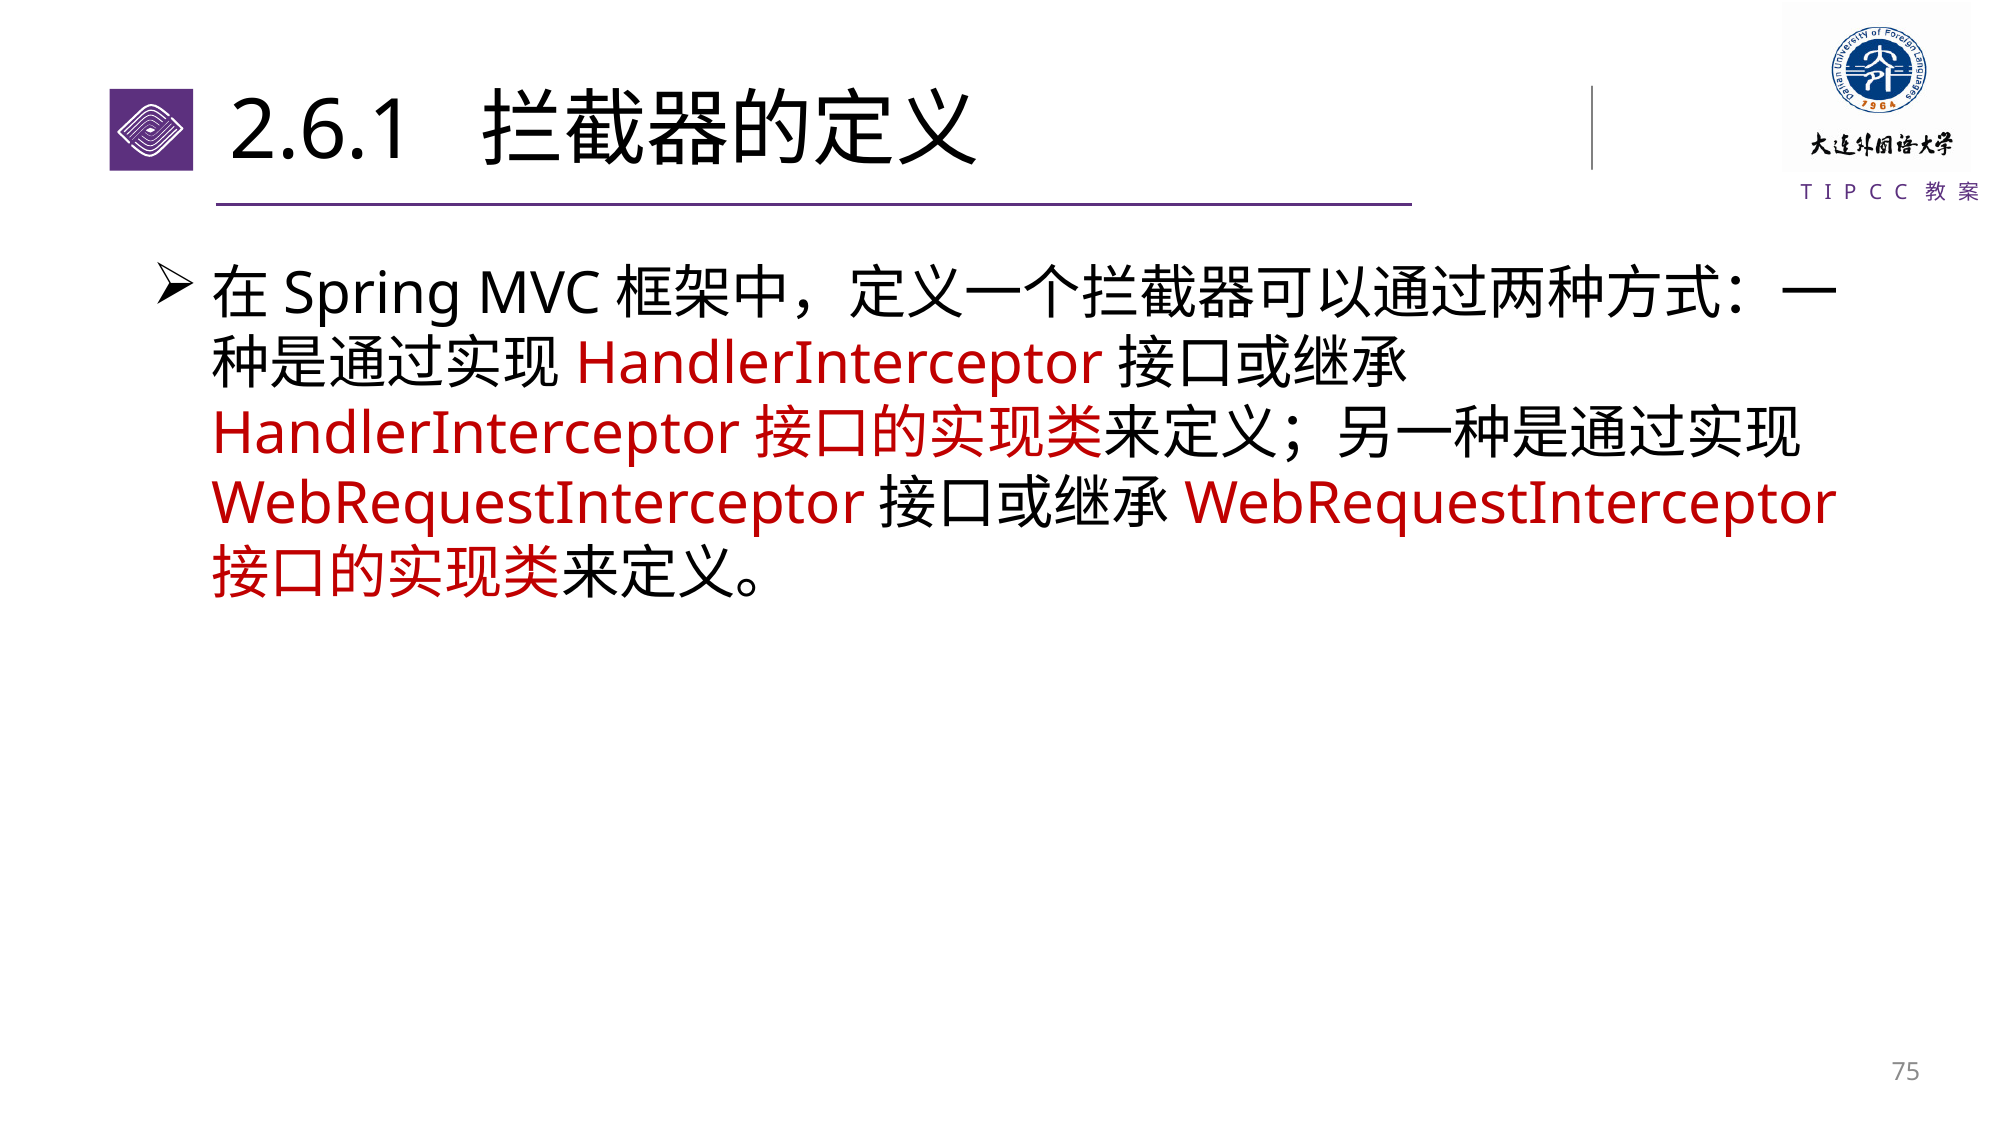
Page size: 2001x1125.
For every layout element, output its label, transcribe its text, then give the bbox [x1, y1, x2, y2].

title 2.6.1 拦截器的定义 [214, 59, 1564, 205]
list 在Spring MVC框架中，定义一个拦截器可以通过两种方式：一种是通过实现HandlerInterceptor接口或继承HandlerInterceptor接口的实现类来定义；另一种是通过实现WebRequestInterceptor接口或继承WebRequestInterceptor接口的实现类来定义。 [137, 247, 1863, 1001]
slide_number 74 [1485, 1042, 1936, 1103]
picture [1782, 2, 1971, 172]
